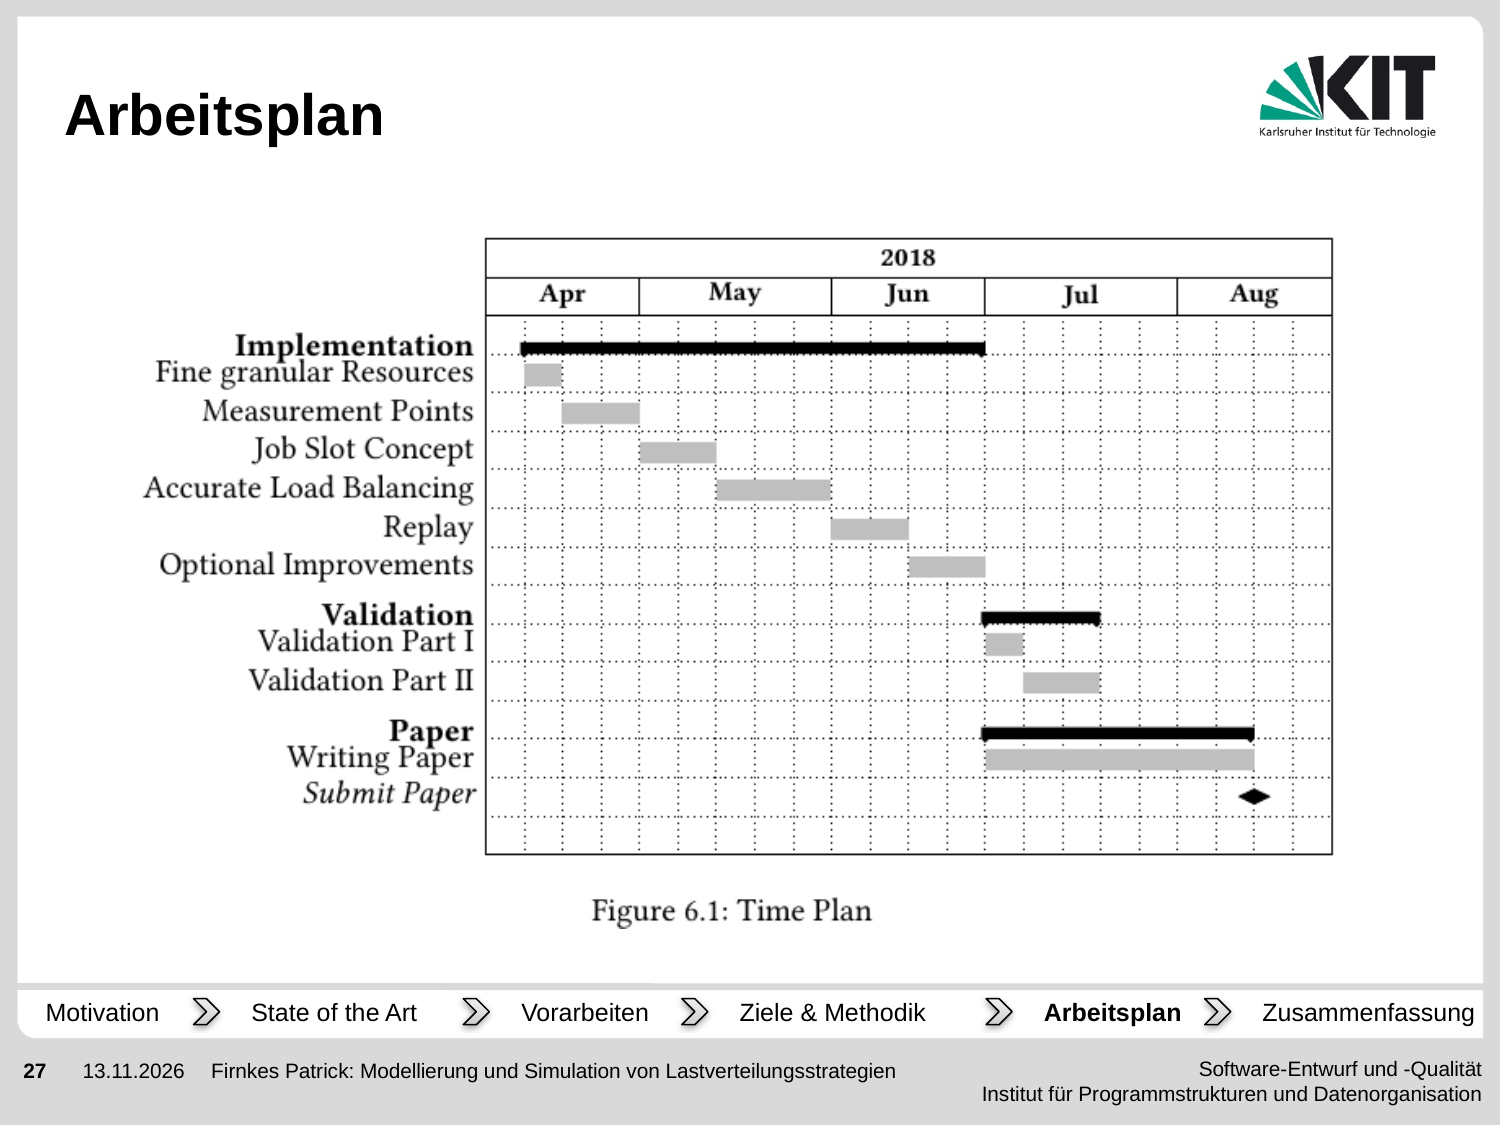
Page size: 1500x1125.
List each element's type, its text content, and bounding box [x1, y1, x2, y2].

picture [0, 0, 1500, 1125]
footer Firnkes Patrick: Modellierung und Simulation von Lastverteilungsstrategien [210, 1056, 957, 1117]
title Arbeitsplan [63, 54, 1199, 148]
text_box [0, 986, 1494, 1035]
